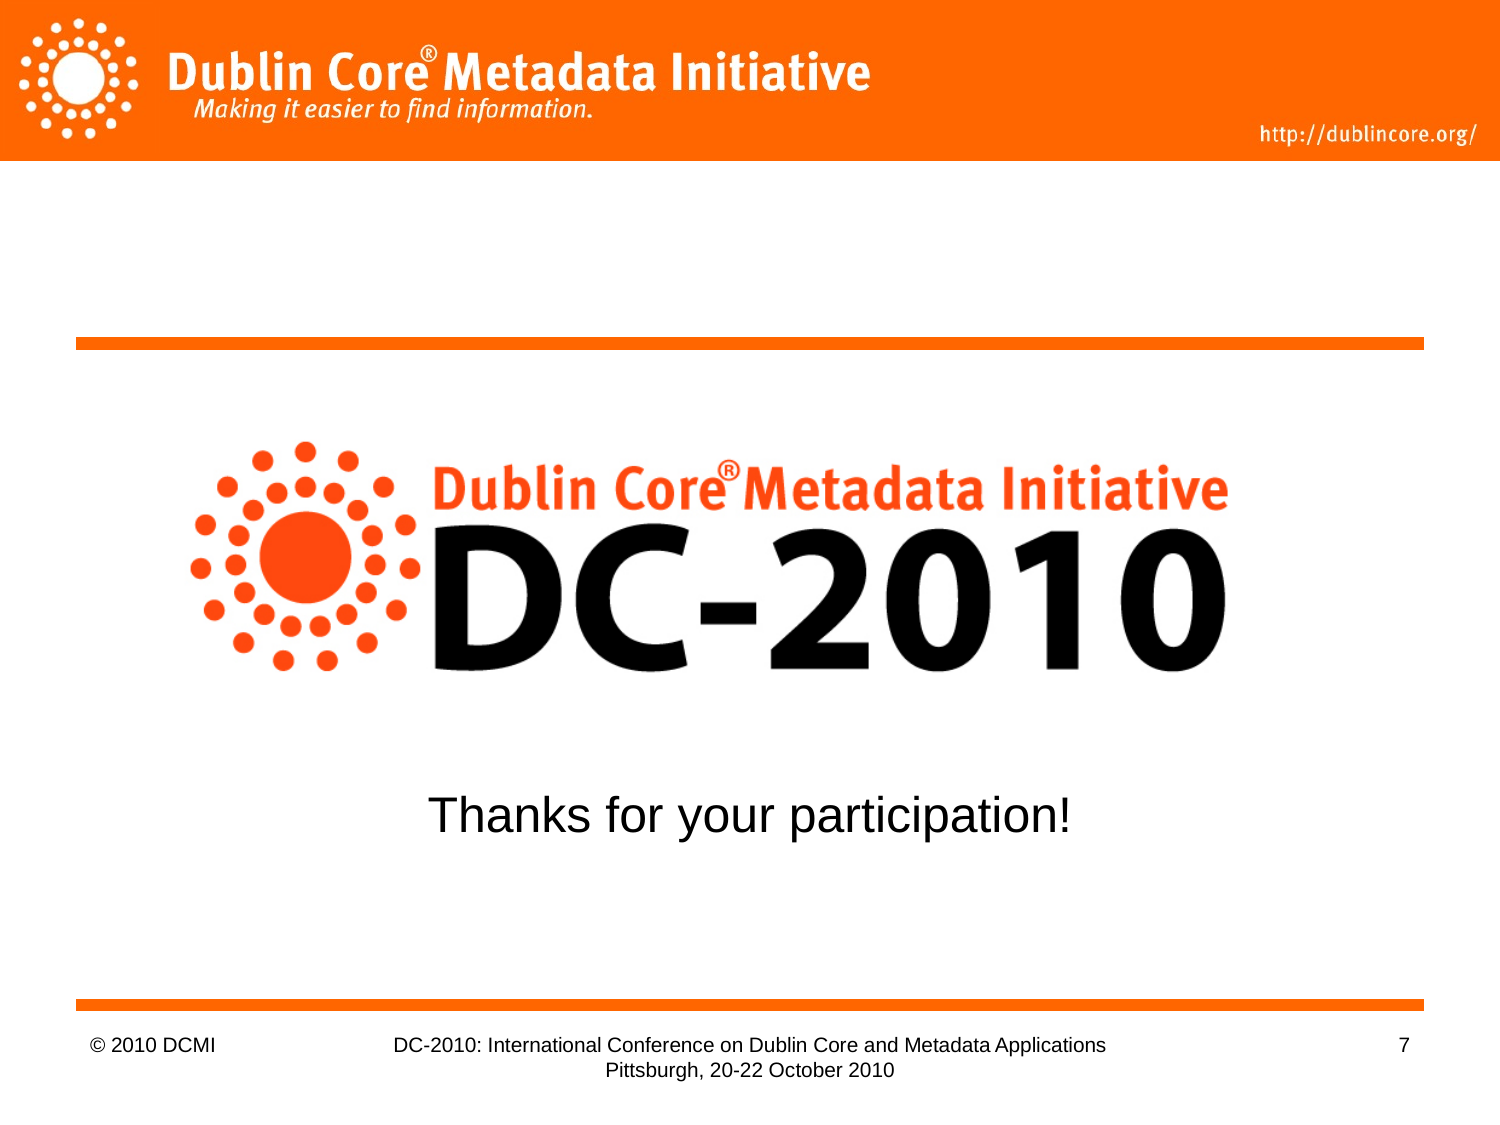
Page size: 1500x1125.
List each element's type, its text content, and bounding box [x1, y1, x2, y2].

subtitle Thanks for your participation! [224, 774, 1276, 926]
picture [0, 0, 1500, 161]
picture [88, 420, 1357, 693]
picture [76, 999, 1424, 1011]
slide_number © 2010 DCMI [74, 1024, 349, 1103]
slide_number 7 [1151, 1024, 1426, 1103]
footer DC-2010: International Conference on Dublin Core and Metadata Applications Pittsburgh, 20-22 October 2010 [359, 1024, 1141, 1103]
picture [76, 337, 1424, 350]
